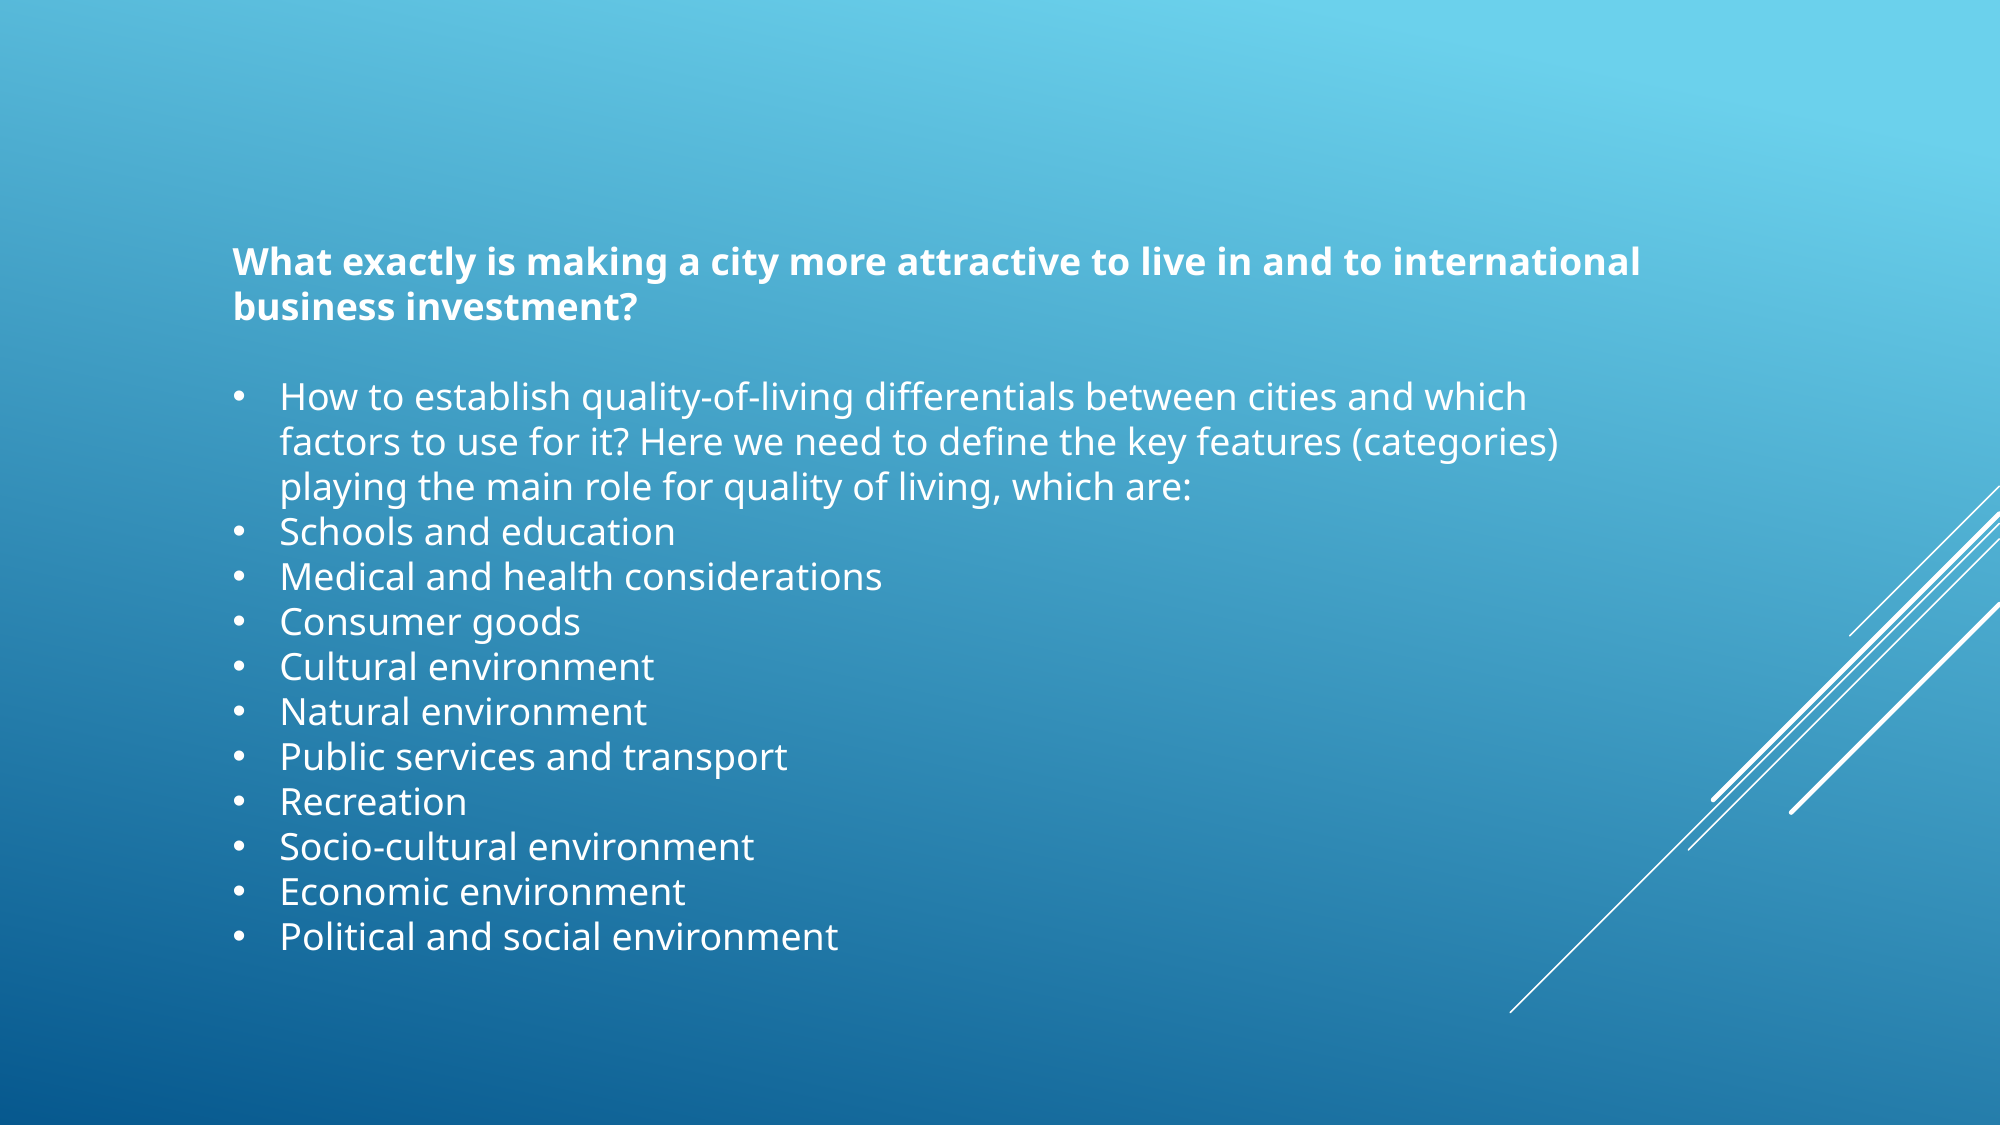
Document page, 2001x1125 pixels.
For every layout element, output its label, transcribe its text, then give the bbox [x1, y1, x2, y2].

text_box What exactly is making a city more attractive to live in and to international business investment? How to establish quality-of-living differentials between cities and which factors to use for it? Here we need to define the key features (categories) playing the main role for quality of living, which are: Schools and education Medical and health considerations Consumer goods Cultural environment Natural environment Public services and transport Recreation Socio-cultural environment Economic environment Political and social environment [217, 230, 1674, 1011]
